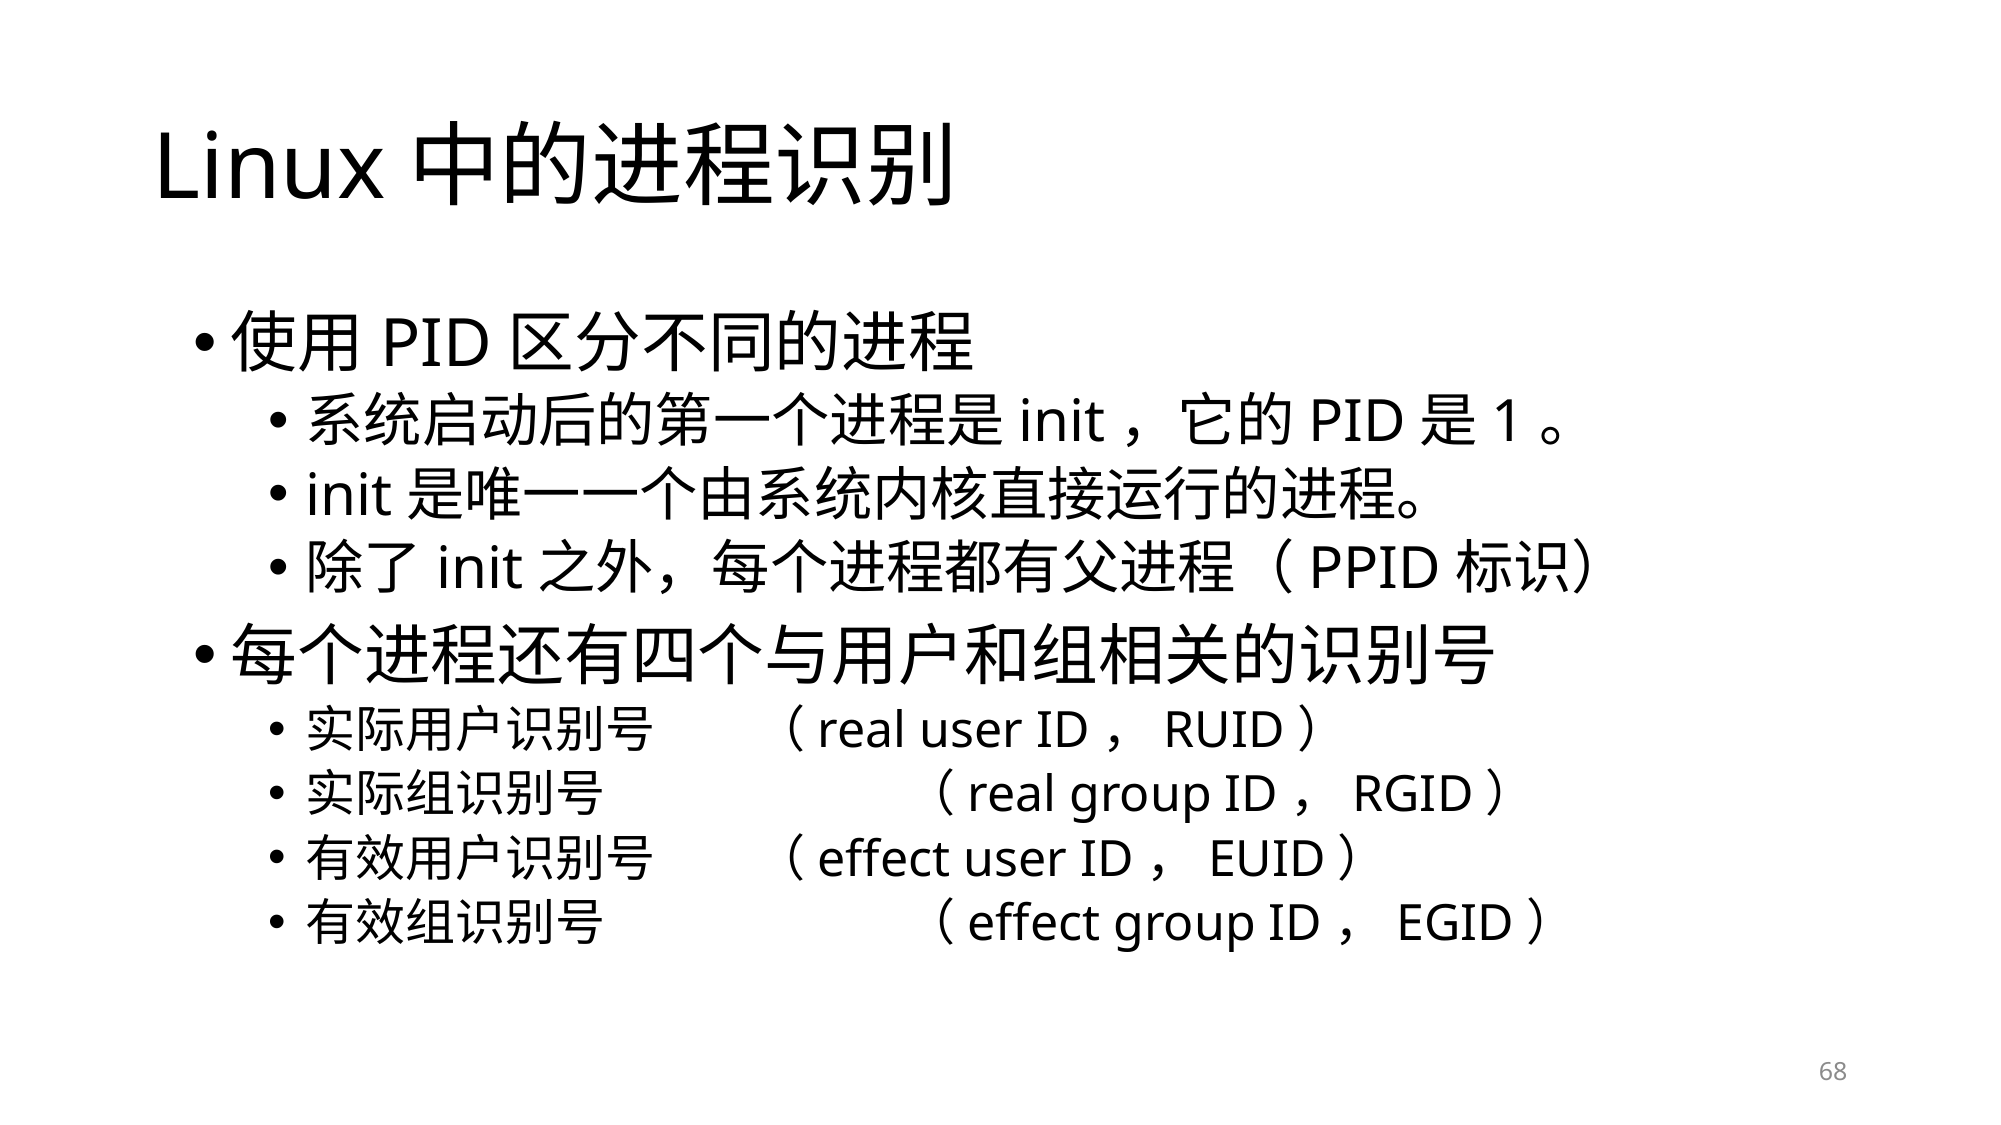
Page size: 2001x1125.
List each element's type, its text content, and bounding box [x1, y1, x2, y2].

list 使用PID区分不同的进程 系统启动后的第一个进程是init，它的PID是1。 init是唯一一个由系统内核直接运行的进程。 除了init之外，每个进程都有父进程（PPID标识） 每个进程还有四个与用户和组相关的识别号 实际用户识别号 （real user ID，RUID） 实际组识别号 （real group ID，RGID） 有效用户识别号 （effect user ID，EUID） 有效组识别号 （effect group ID，EGID） [178, 301, 1697, 1006]
title Linux中的进程识别 [137, 59, 1863, 278]
slide_number 68 [1412, 1042, 1863, 1103]
